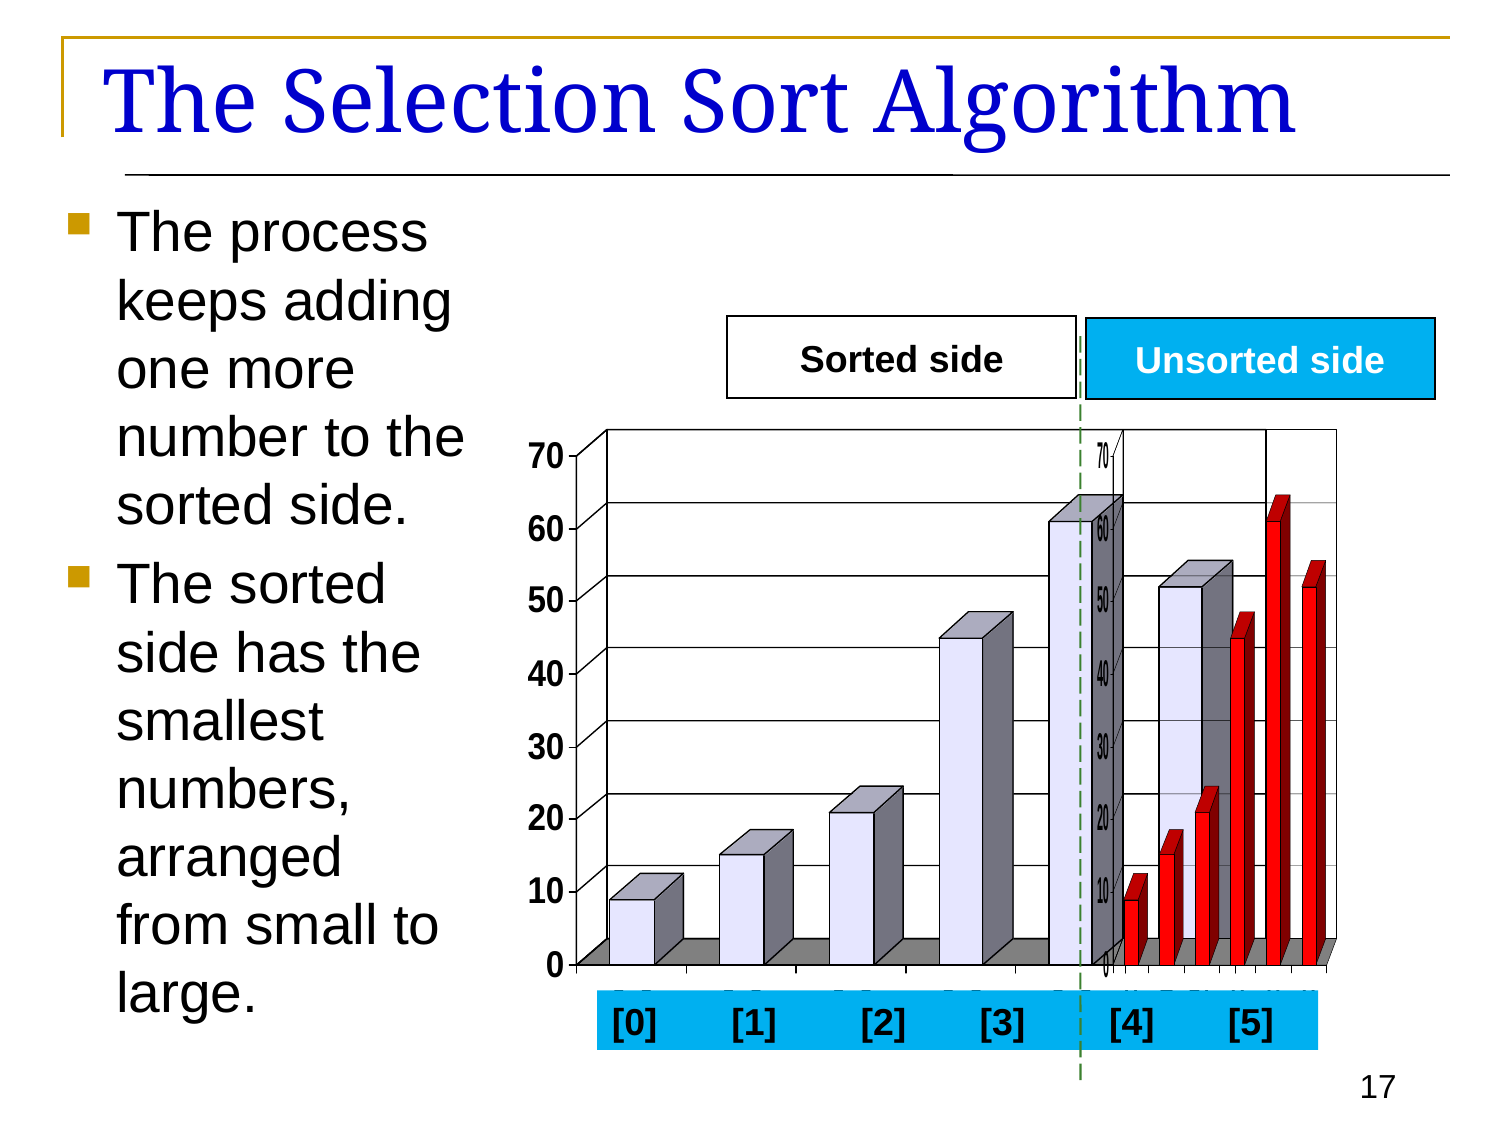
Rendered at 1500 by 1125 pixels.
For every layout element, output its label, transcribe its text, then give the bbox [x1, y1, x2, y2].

text_box Sorted side [727, 316, 1077, 396]
title The Selection Sort Algorithm [87, 37, 1451, 163]
text_box Unsorted side [1085, 317, 1435, 399]
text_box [475, 398, 1078, 1062]
list The process keeps adding one more number to the sorted side. The sorted side has the smallest numbers, arranged from small to large. [49, 187, 488, 1076]
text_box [1080, 398, 1370, 1062]
